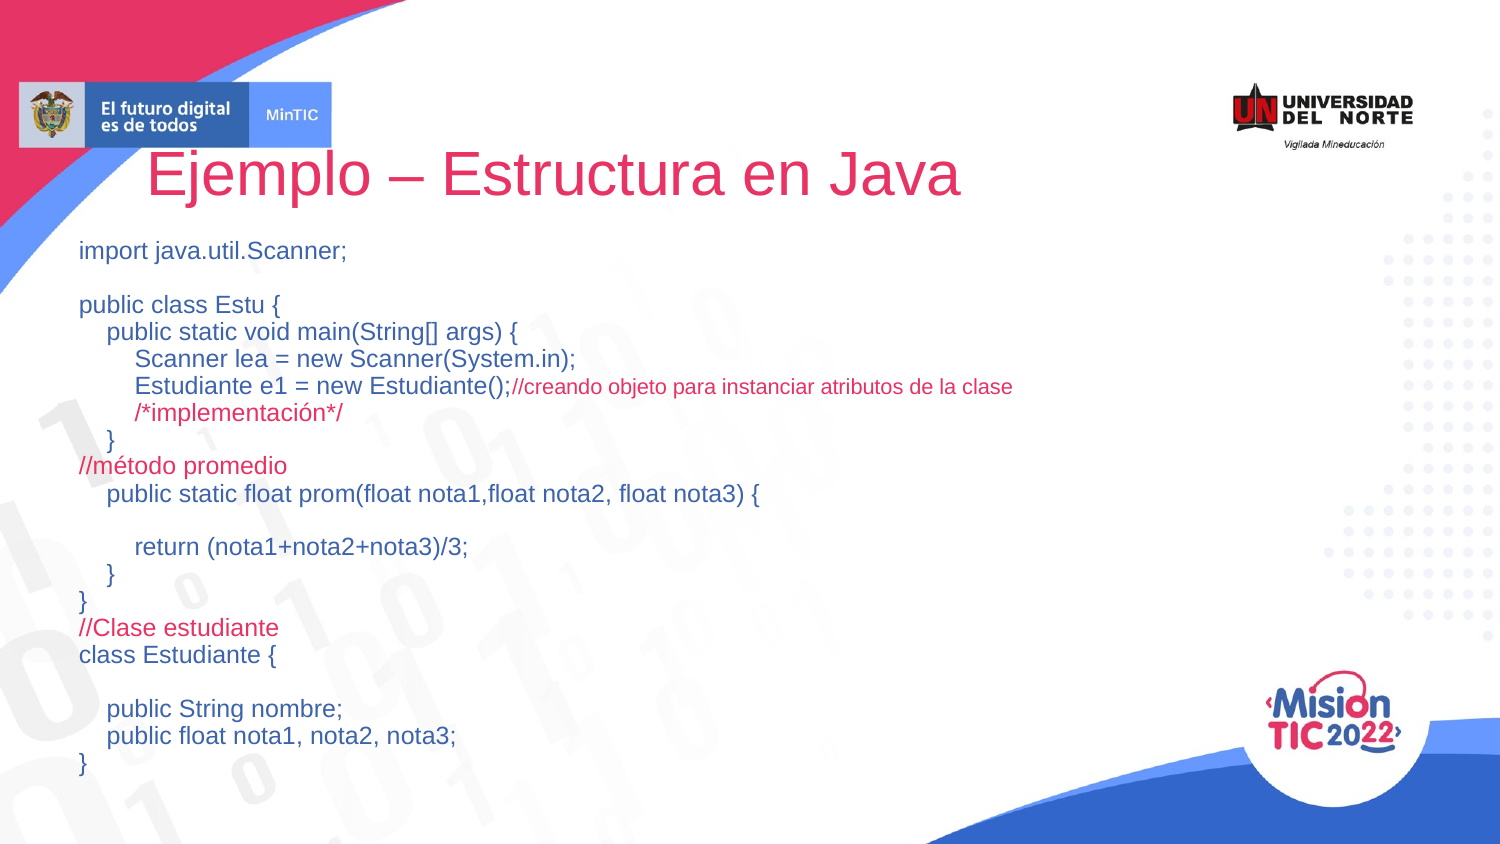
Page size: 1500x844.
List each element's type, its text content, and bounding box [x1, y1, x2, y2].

text_box Ejemplo – Estructura en Java [135, 35, 1373, 214]
text_box import java.util.Scanner; public class Estu { public static void main(String[] args) { Scanner lea = new Scanner(System.in); Estudiante e1 = new Estudiante();//creando objeto para instanciar atributos de la clase /*implementación*/ } //método promedio public static float prom(float nota1,float nota2, float nota3) { return (nota1+nota2+nota3)/3; } } //Clase estudiante class Estudiante { public String nombre; public float nota1, nota2, nota3; } [78, 232, 1431, 783]
picture [0, 0, 1500, 844]
